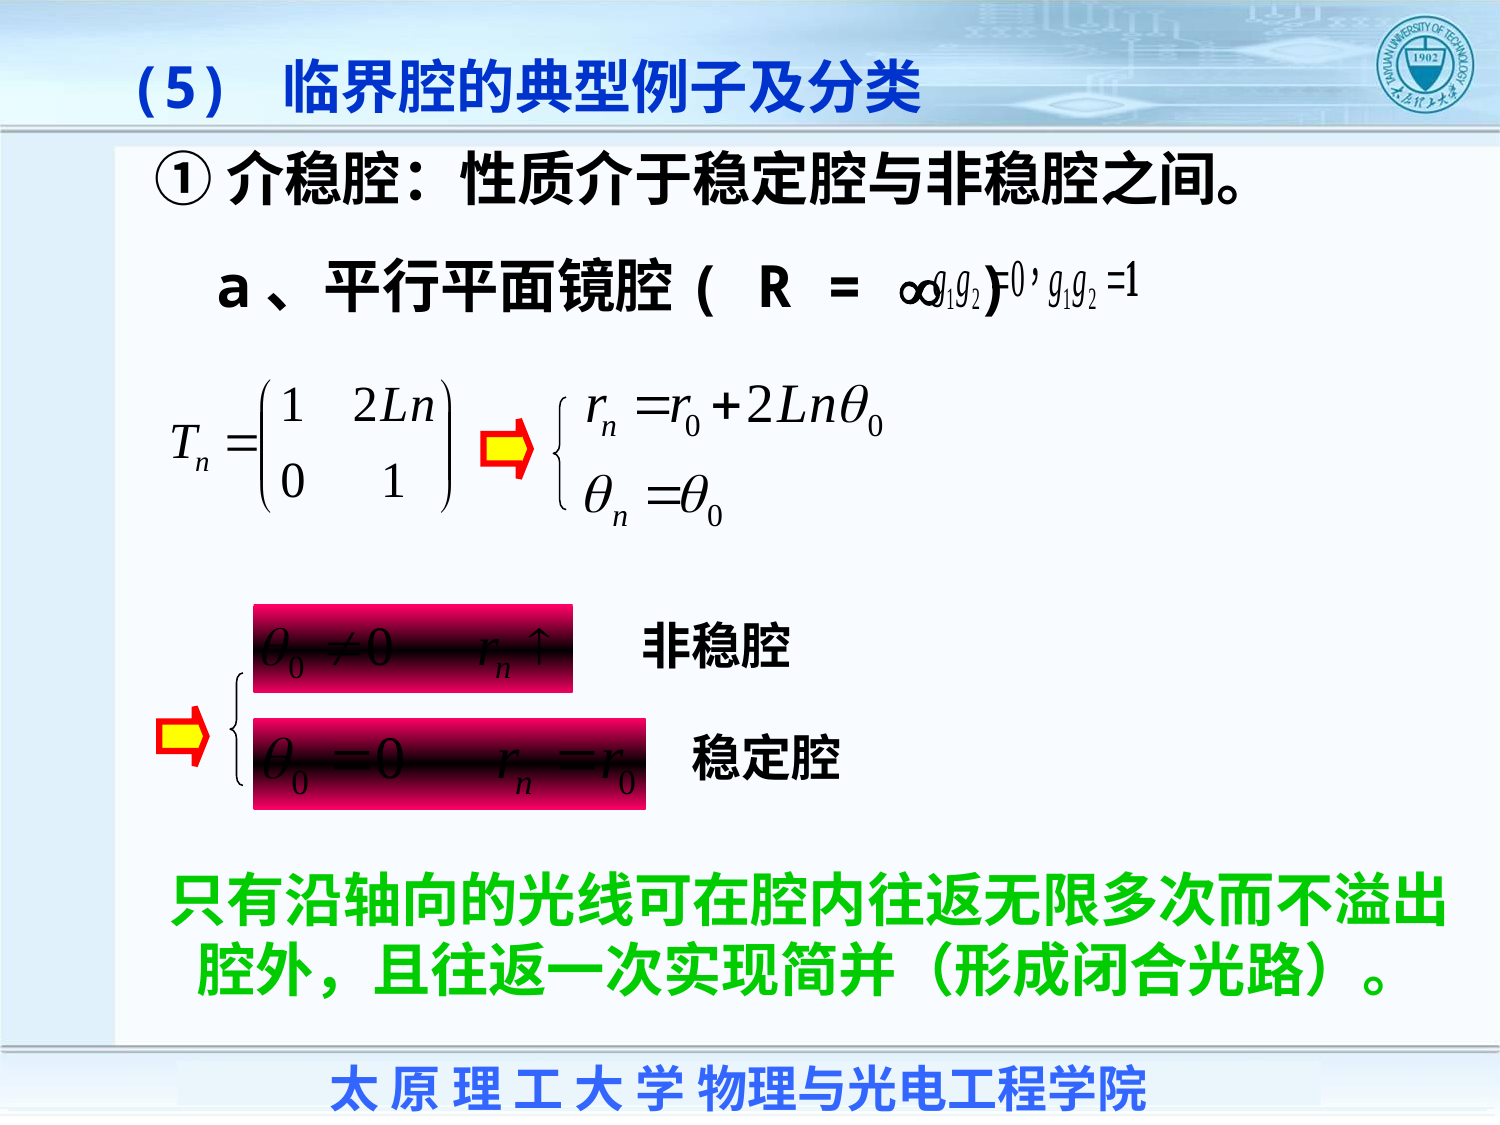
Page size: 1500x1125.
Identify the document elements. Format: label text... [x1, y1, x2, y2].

text_box [483, 419, 531, 479]
text_box 只有沿轴向的光线可在腔内往返无限多次而不溢出腔外，且往返一次实现简并（形成闭合光路）。 [147, 856, 1471, 1011]
text_box 稳定腔 [670, 718, 862, 794]
text_box [230, 672, 243, 786]
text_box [253, 604, 573, 693]
picture [0, 0, 1500, 1123]
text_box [253, 718, 646, 810]
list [926, 243, 1152, 319]
text_box (5) 临界腔的典型例子及分类 [64, 42, 987, 128]
text_box [159, 706, 207, 766]
text_box ①介稳腔：性质介于稳定腔与非稳腔之间。 [100, 134, 1329, 220]
text_box 非稳腔 [608, 606, 825, 682]
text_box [577, 371, 892, 536]
text_box [553, 397, 567, 510]
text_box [164, 371, 466, 521]
text_box a、平行平面镜腔( R =  ) [135, 242, 926, 327]
